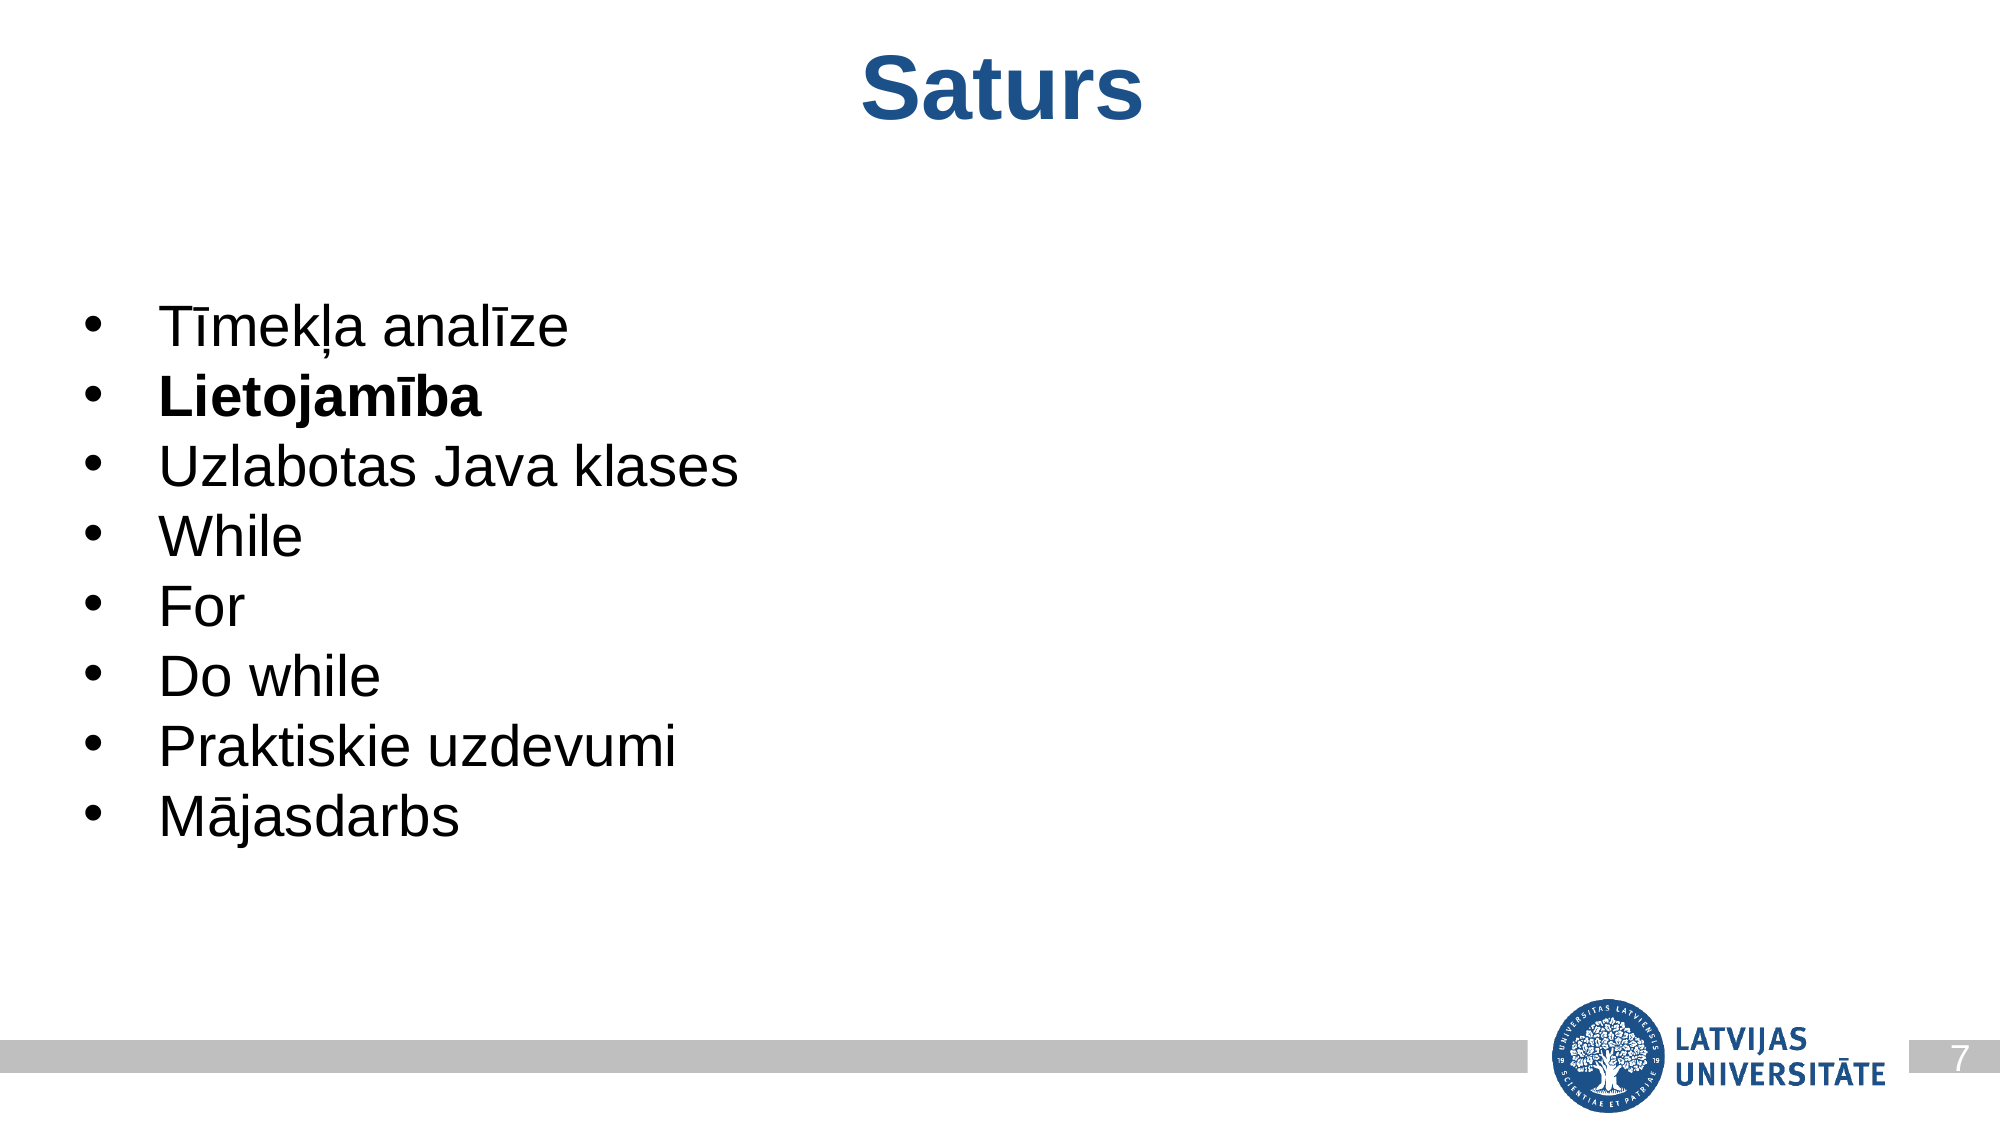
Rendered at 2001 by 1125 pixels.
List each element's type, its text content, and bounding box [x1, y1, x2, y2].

picture [1552, 999, 1885, 1113]
slide_number 7 [1910, 1026, 2000, 1081]
text_box Saturs [68, 0, 1939, 181]
list Tīmekļa analīze Lietojamība Uzlabotas Java klases While For Do while Praktiskie uzdevumi Mājasdarbs [68, 280, 1975, 980]
